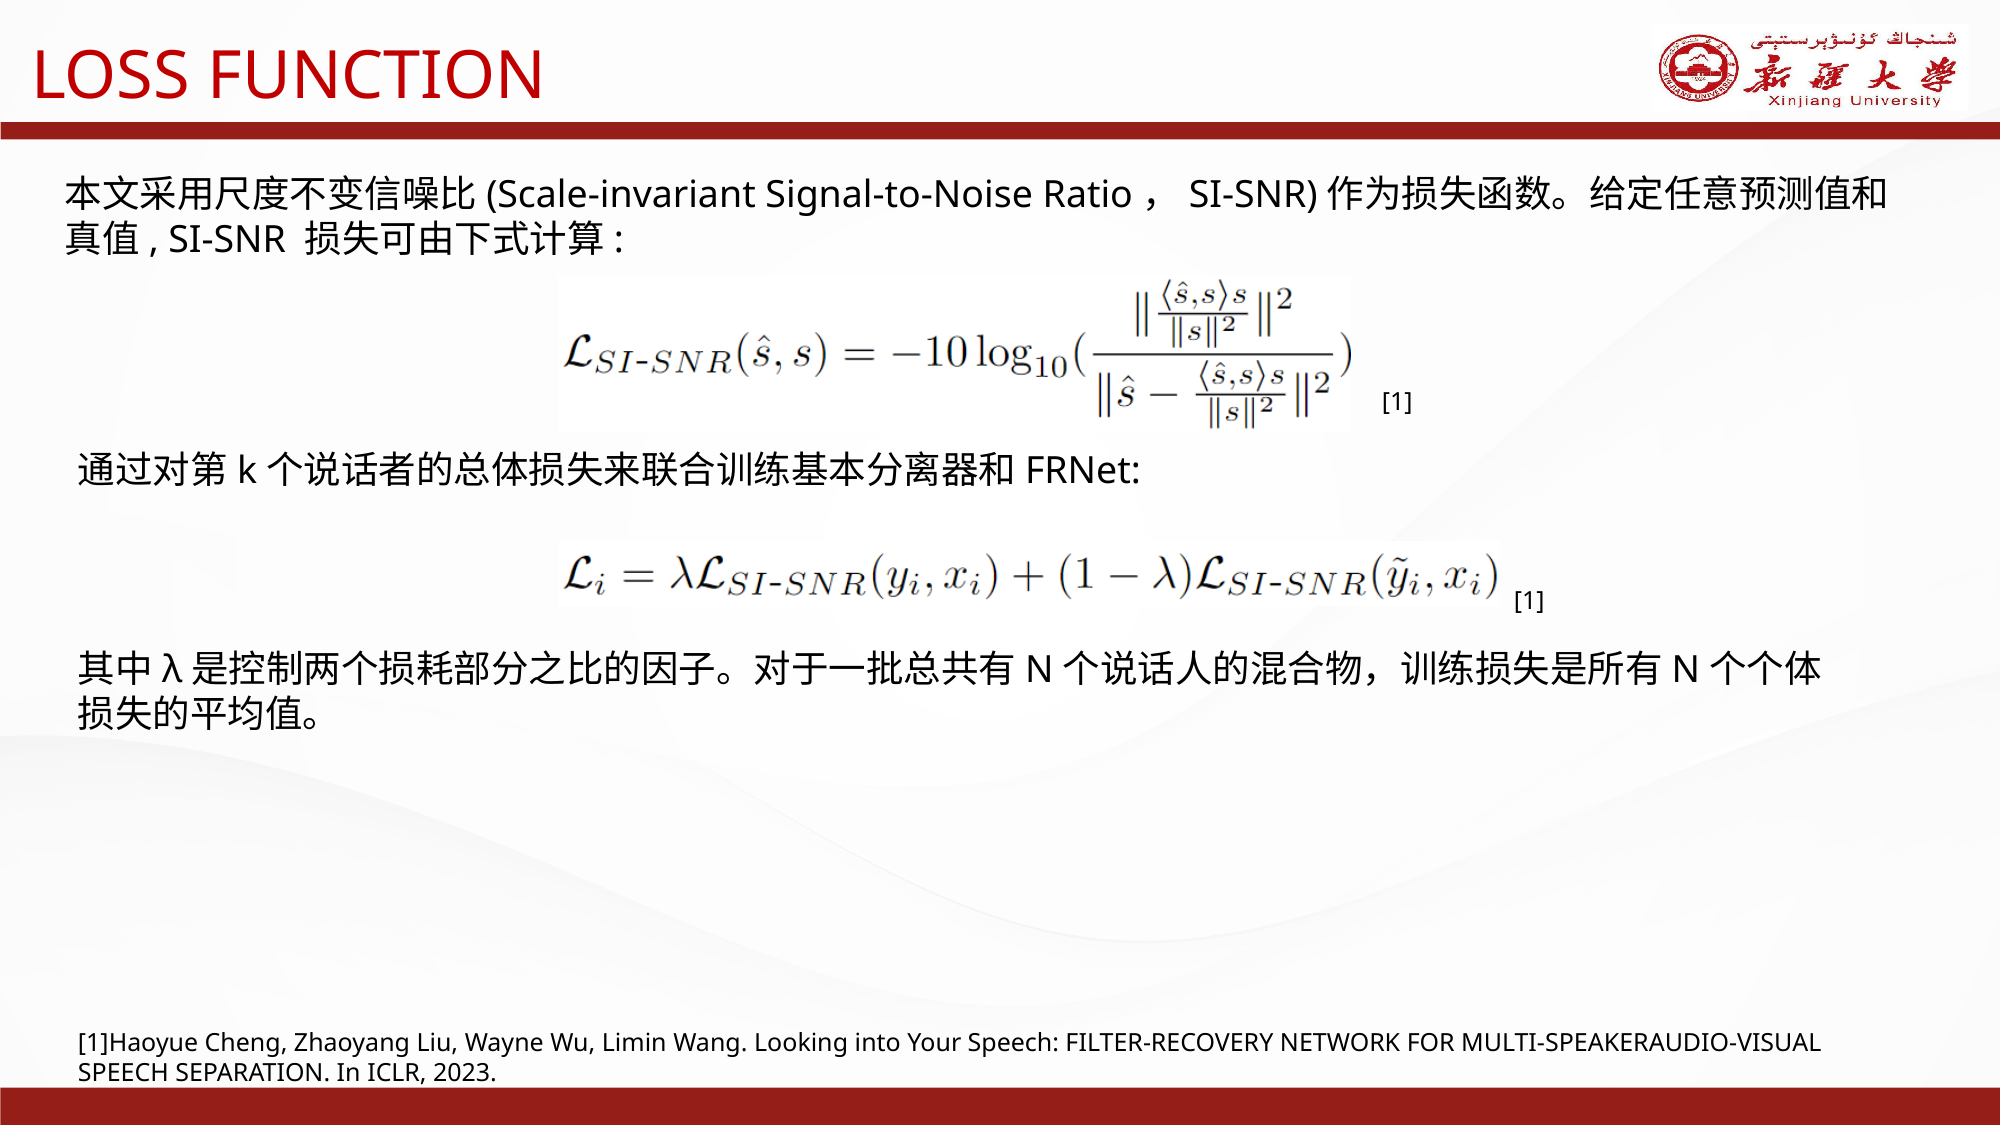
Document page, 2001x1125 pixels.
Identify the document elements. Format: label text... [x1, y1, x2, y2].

text_box [0, 1086, 2000, 1125]
text_box [63, 168, 1919, 230]
text_box [1]Haoyue Cheng, Zhaoyang Liu, Wayne Wu, Limin Wang. Looking into Your Speech: FILTER-RECOVERY NETWORK FOR MULTI-SPEAKERAUDIO-VISUAL SPEECH SEPARATION. In ICLR, 2023. [63, 1018, 1931, 1088]
text_box LOSS FUNCTION [31, 24, 1663, 113]
picture [0, 0, 2000, 121]
text_box [1] [1499, 577, 1570, 623]
text_box [0, 121, 2000, 140]
text_box 通过对第k个说话者的总体损失来联合训练基本分离器和FRNet: [63, 438, 1938, 499]
text_box 其中λ是控制两个损耗部分之比的因子。对于一批总共有N个说话人的混合物，训练损失是所有N个个体损失的平均值。 [63, 637, 1859, 743]
text_box [1] [1367, 378, 1438, 423]
picture [0, 140, 2000, 1086]
